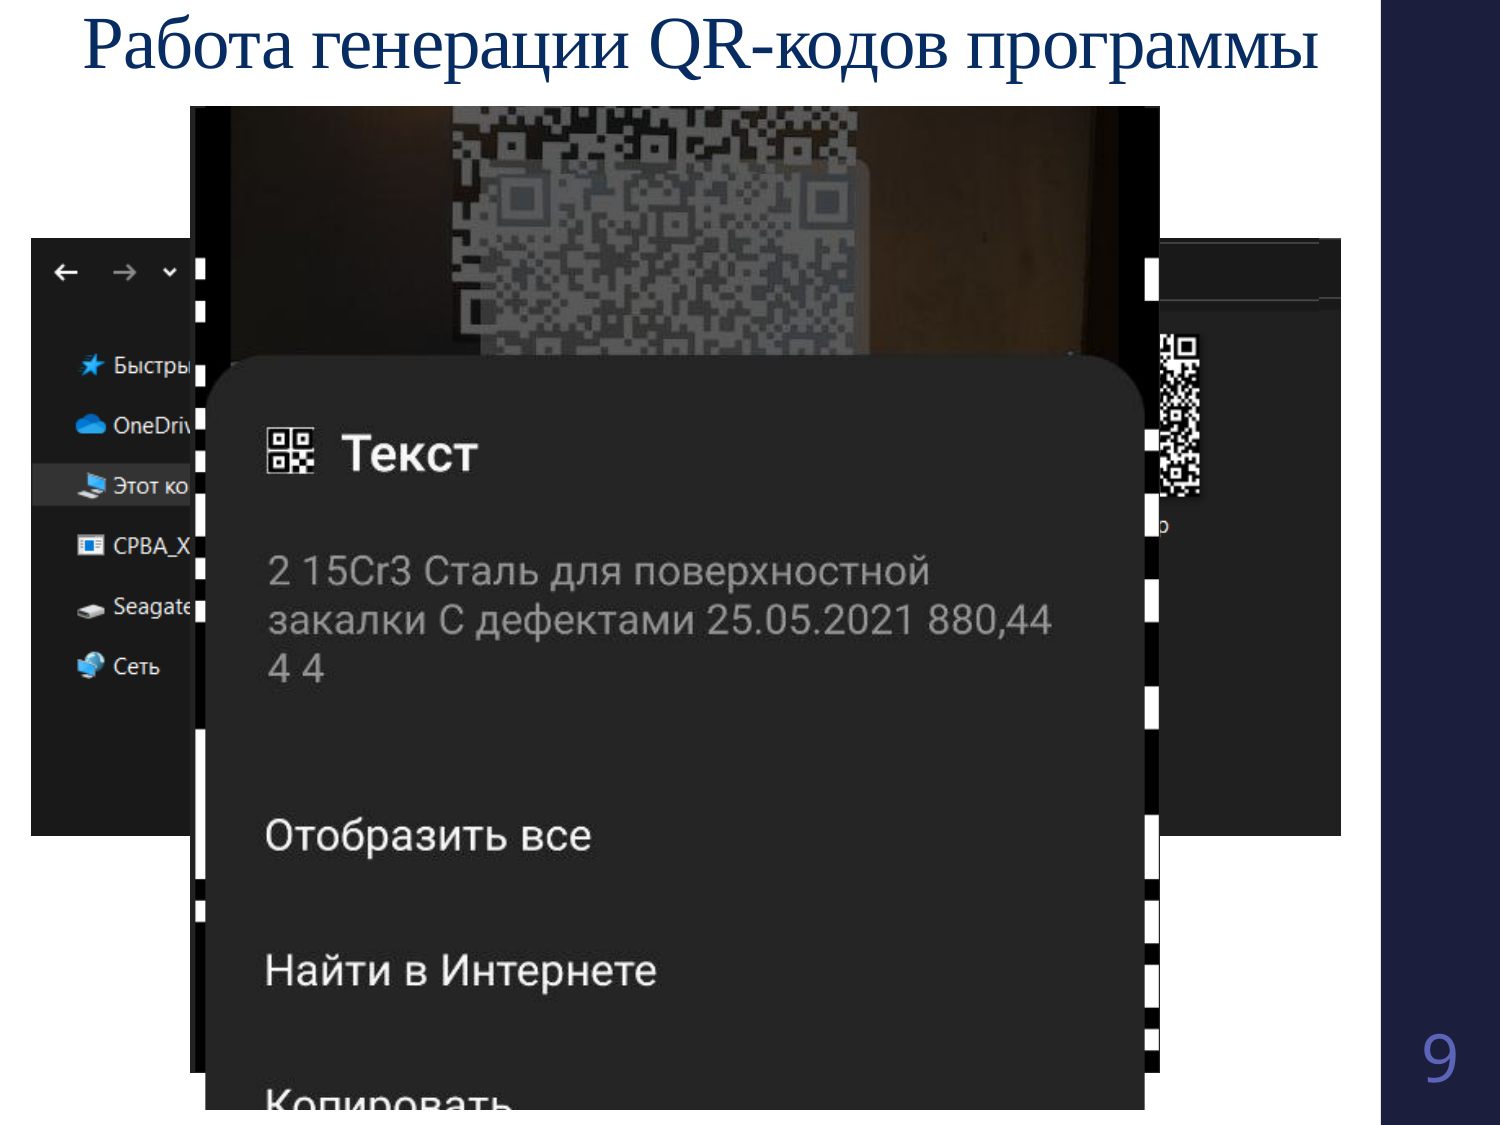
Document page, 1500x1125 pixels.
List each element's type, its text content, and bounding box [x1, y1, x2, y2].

text_box Работа генерации QR-кодов программы [0, 0, 1452, 173]
picture [30, 105, 1341, 1111]
slide_number 9 [1384, 1012, 1498, 1110]
